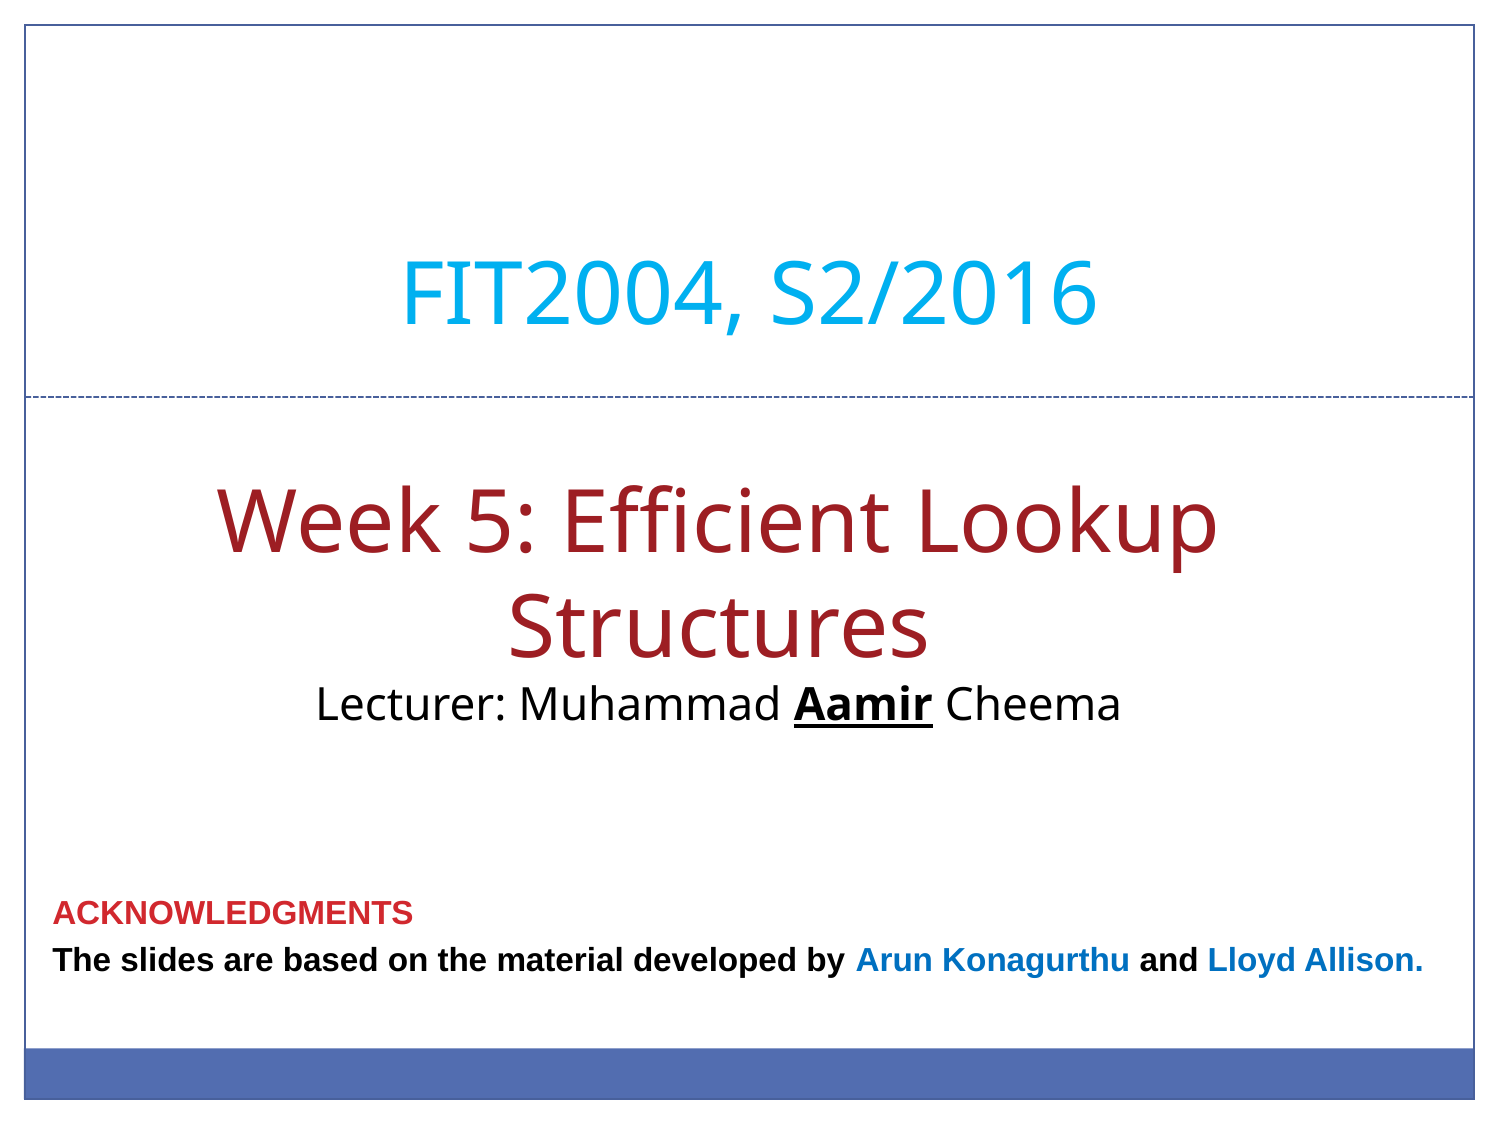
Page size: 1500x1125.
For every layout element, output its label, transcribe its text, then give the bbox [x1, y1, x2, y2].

subtitle acknowledgmentS The slides are based on the material developed by Arun Konagurthu and Lloyd Allison. [37, 837, 1463, 1025]
text_box Week 5: Efficient Lookup Structures Lecturer: Muhammad Aamir Cheema [49, 449, 1388, 738]
title FIT2004, S2/2016 [112, 62, 1388, 350]
